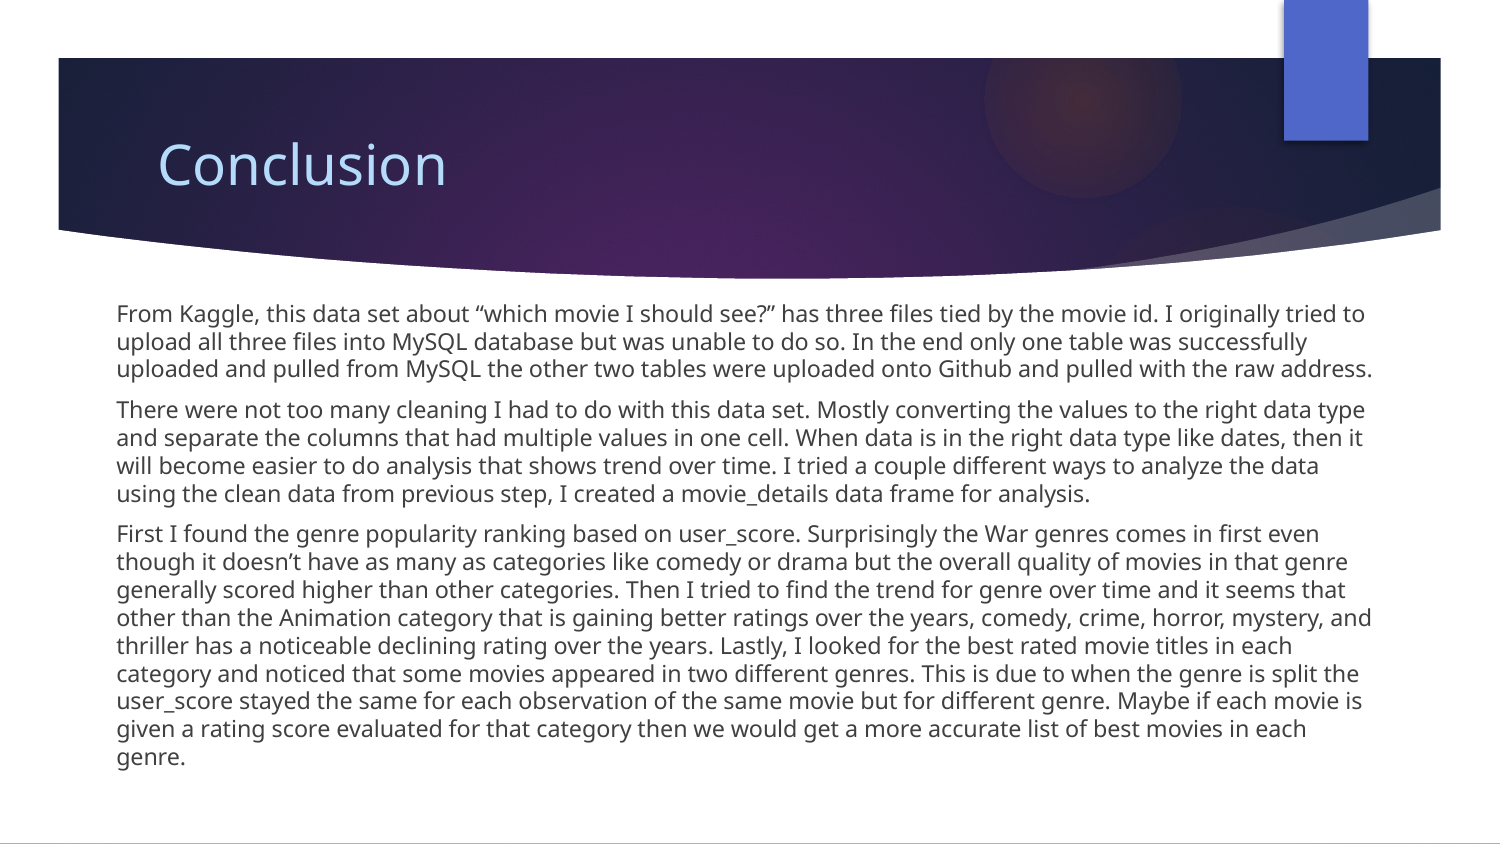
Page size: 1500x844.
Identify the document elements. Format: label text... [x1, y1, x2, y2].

title Conclusion [142, 119, 1220, 207]
list From Kaggle, this data set about “which movie I should see?” has three files tied by the movie id. I originally tried to upload all three files into MySQL database but was unable to do so. In the end only one table was successfully uploaded and pulled from MySQL the other two tables were uploaded onto Github and pulled with the raw address. There were not too many cleaning I had to do with this data set. Mostly converting the values to the right data type and separate the columns that had multiple values in one cell. When data is in the right data type like dates, then it will become easier to do analysis that shows trend over time. I tried a couple different ways to analyze the data using the clean data from previous step, I created a movie_details data frame for analysis. First I found the genre popularity ranking based on user_score. Surprisingly the War genres comes in first even though it doesn’t have as many as categories like comedy or drama but the overall quality of movies in that genre generally scored higher than other categories. Then I tried to find the trend for genre over time and it seems that other than the Animation category that is gaining better ratings over the years, comedy, crime, horror, mystery, and thriller has a noticeable declining rating over the years. Lastly, I looked for the best rated movie titles in each category and noticed that some movies appeared in two different genres. This is due to when the genre is split the user_score stayed the same for each observation of the same movie but for different genre. Maybe if each movie is given a rating score evaluated for that category then we would get a more accurate list of best movies in each genre. [101, 291, 1397, 802]
